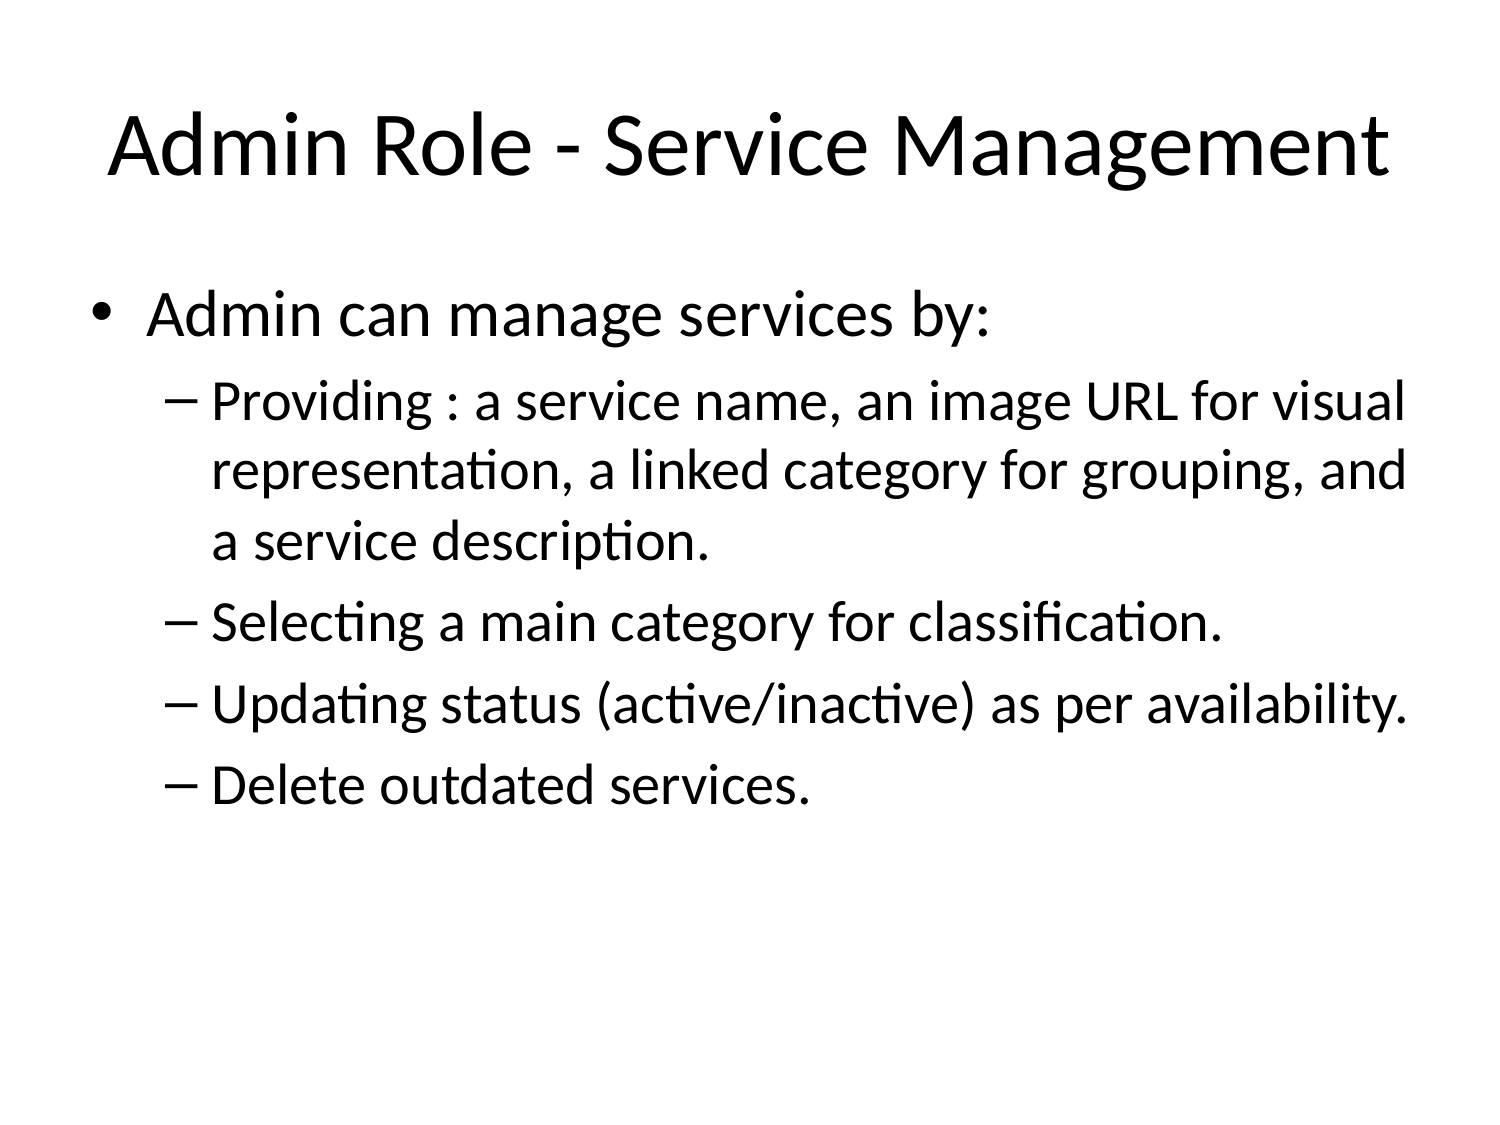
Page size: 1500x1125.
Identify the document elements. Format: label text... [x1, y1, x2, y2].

list Admin can manage services by: Providing : a service name, an image URL for visual representation, a linked category for grouping, and a service description. Selecting a main category for classification. Updating status (active/inactive) as per availability. Delete outdated services. [75, 262, 1425, 1005]
title Admin Role - Service Management [75, 45, 1425, 233]
